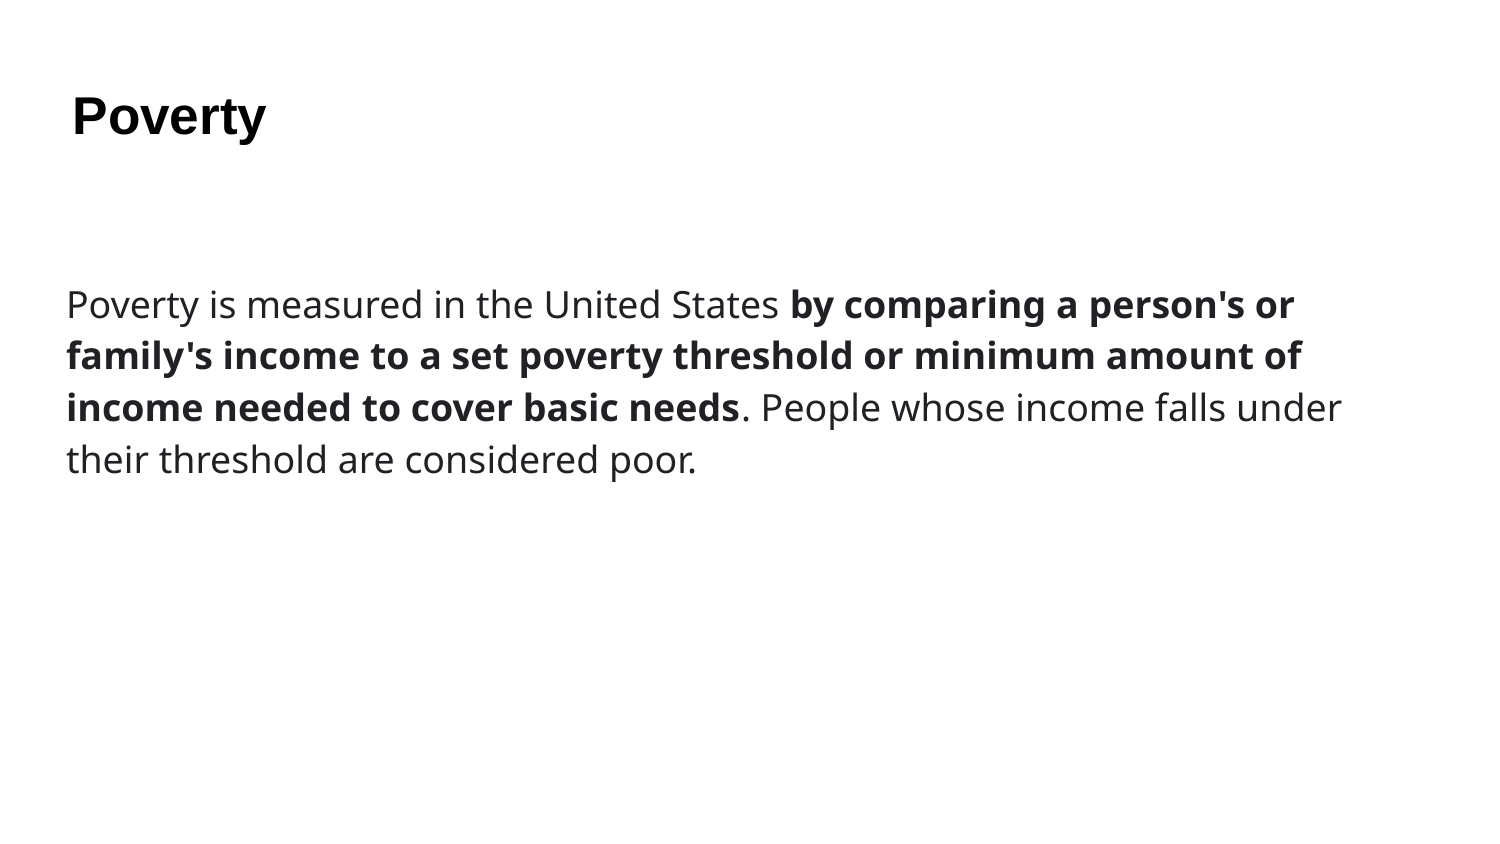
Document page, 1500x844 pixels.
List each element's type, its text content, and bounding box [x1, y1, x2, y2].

list Poverty is measured in the United States by comparing a person's or family's income to a set poverty threshold or minimum amount of income needed to cover basic needs. People whose income falls under their threshold are considered poor. [51, 189, 1449, 750]
title Poverty [57, 66, 1456, 161]
